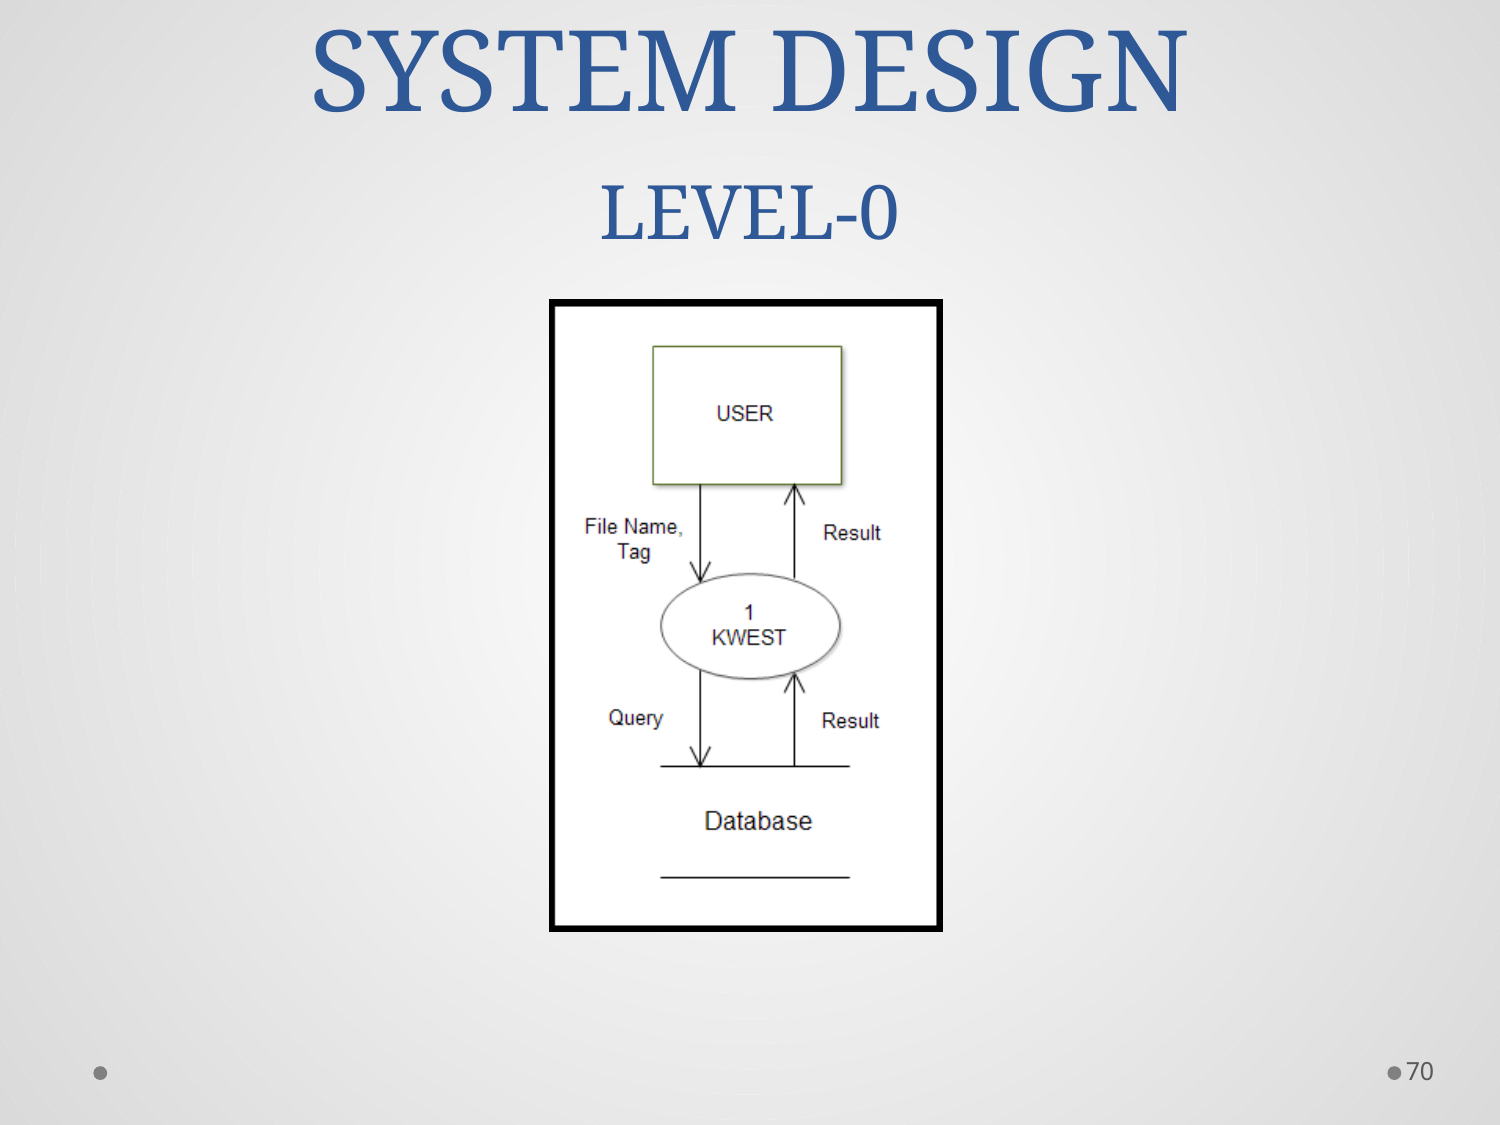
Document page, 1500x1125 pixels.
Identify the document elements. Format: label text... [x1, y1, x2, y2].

picture [549, 299, 943, 932]
title SYSTEM DESIGN LEVEL-0 [75, 0, 1425, 263]
slide_number 70 [1401, 1042, 1494, 1103]
